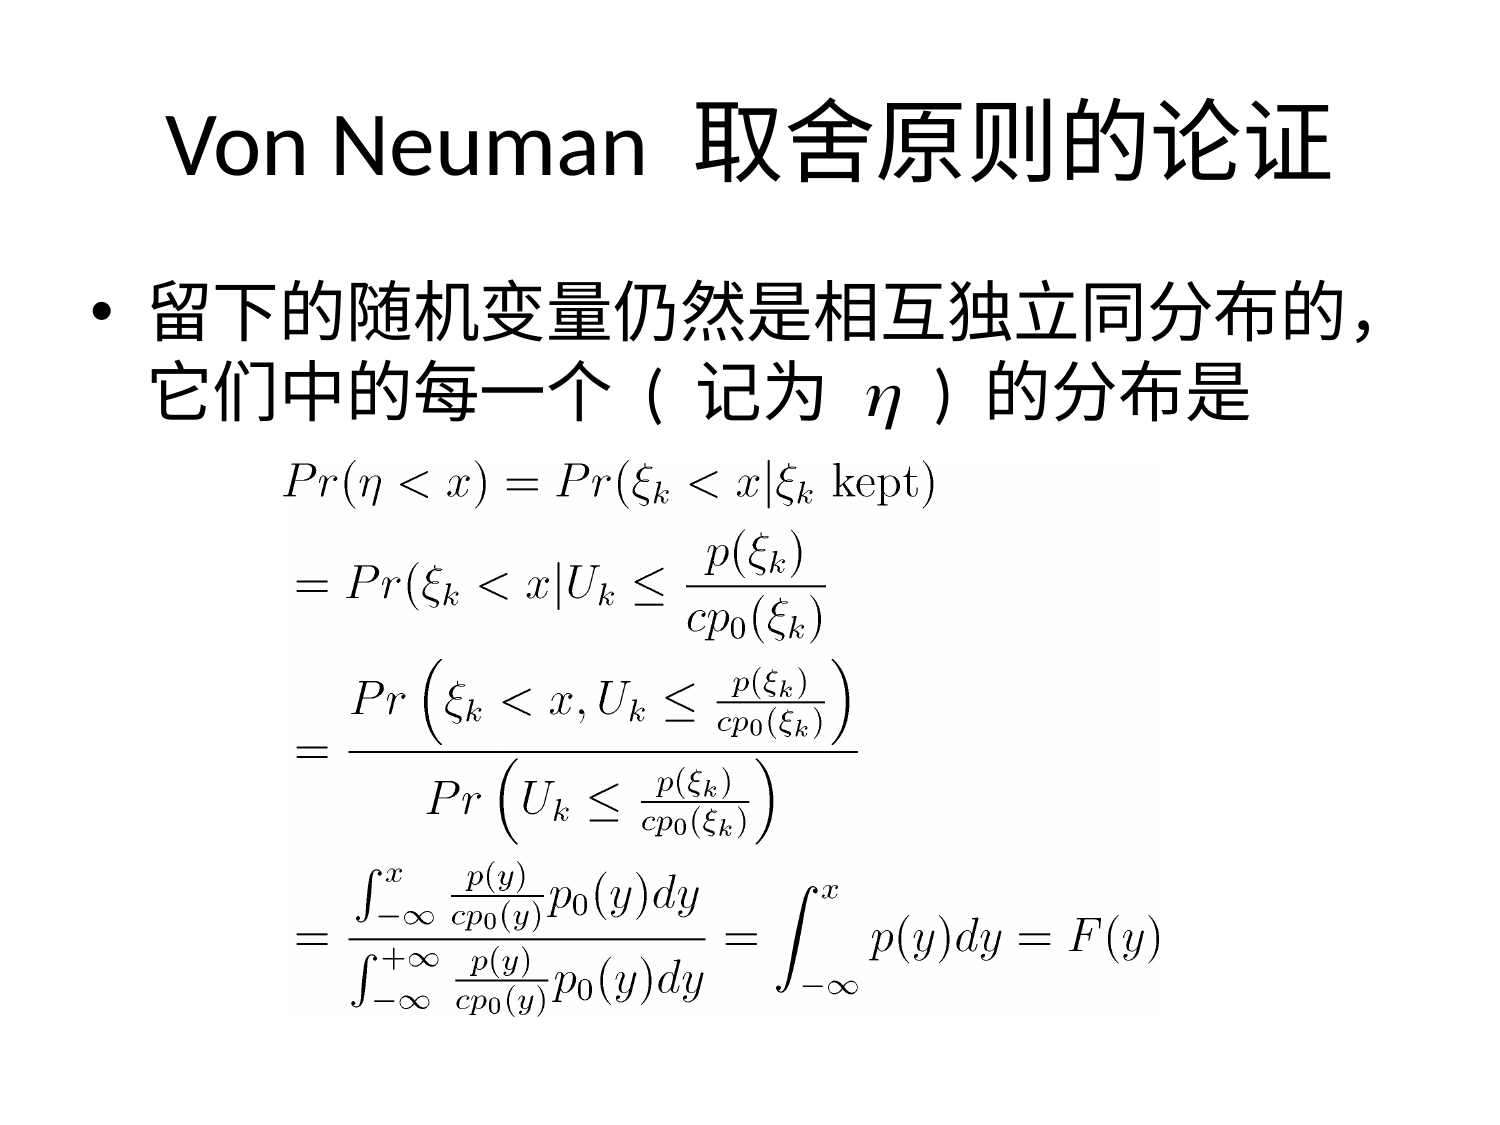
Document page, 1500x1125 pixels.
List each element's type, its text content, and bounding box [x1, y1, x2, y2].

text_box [281, 456, 1161, 1021]
list 留下的随机变量仍然是相互独立同分布的，它们中的每一个 ( 记为 h ) 的分布是 [75, 262, 1425, 1005]
title Von Neuman 取舍原则的论证 [75, 45, 1425, 233]
